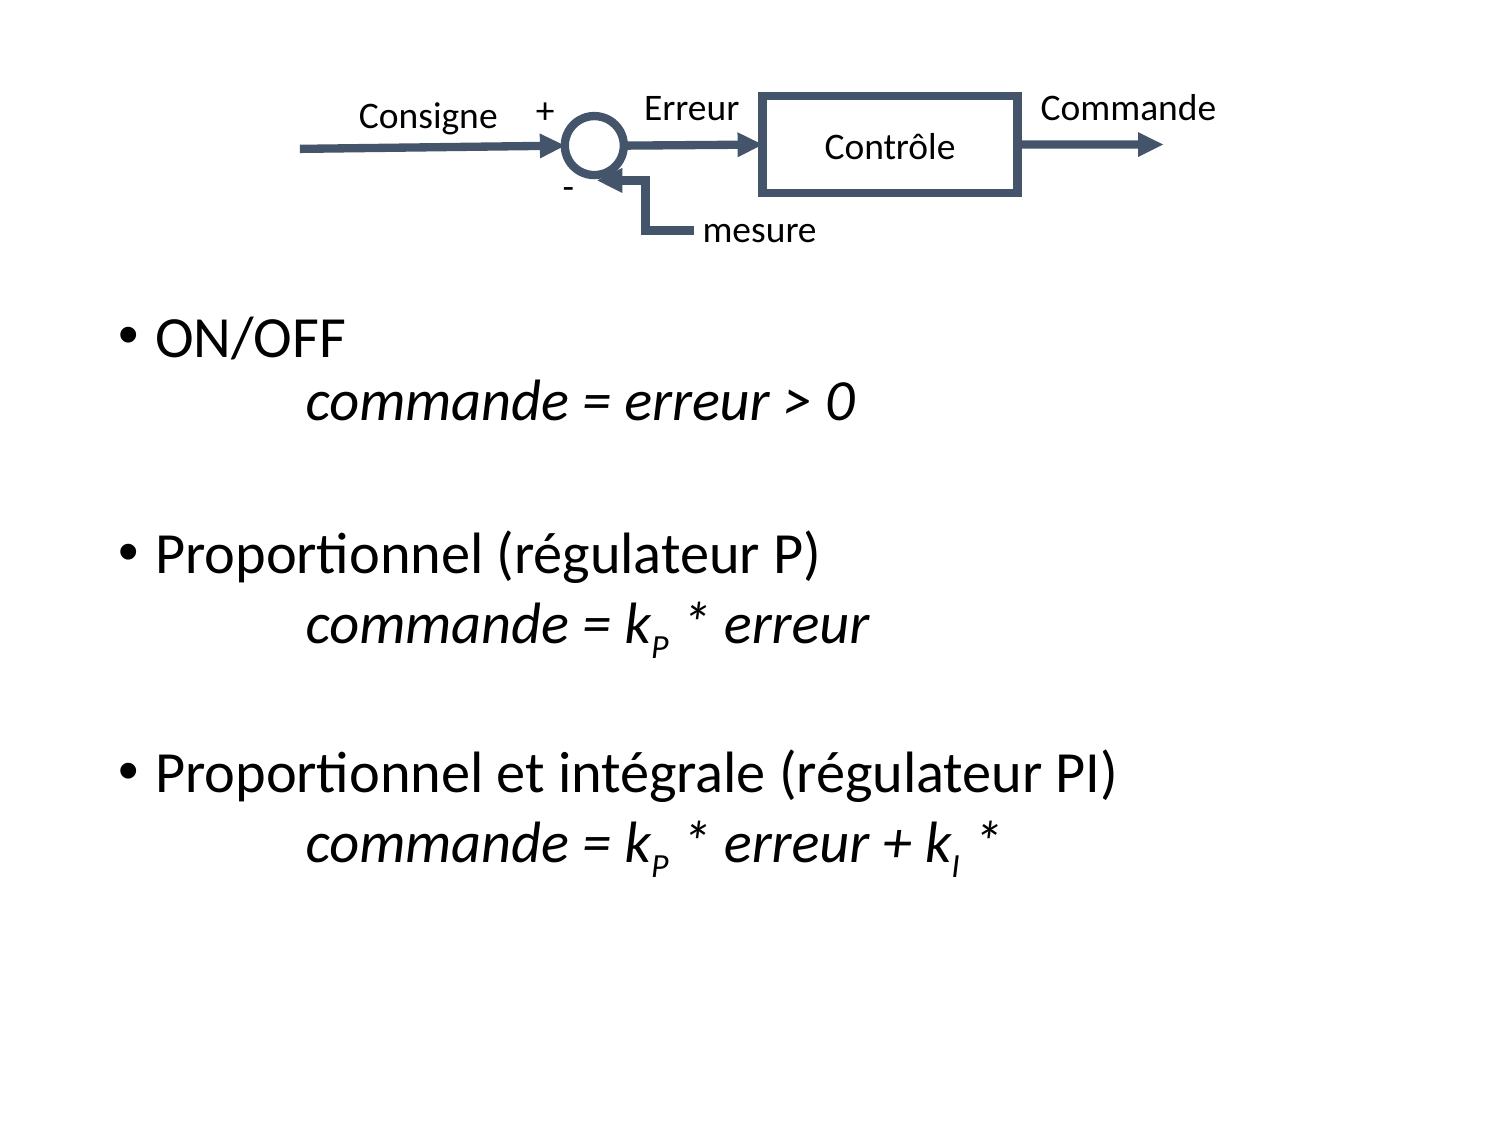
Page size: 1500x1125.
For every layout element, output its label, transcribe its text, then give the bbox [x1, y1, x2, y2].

text_box + [521, 78, 570, 139]
text_box Commande [1025, 75, 1232, 136]
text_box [299, 145, 565, 149]
text_box [563, 115, 625, 177]
text_box Erreur [629, 75, 755, 136]
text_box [597, 180, 694, 231]
text_box Contrôle [762, 95, 1018, 194]
text_box Consigne [344, 83, 513, 144]
text_box - [548, 154, 590, 215]
text_box mesure [687, 198, 832, 258]
